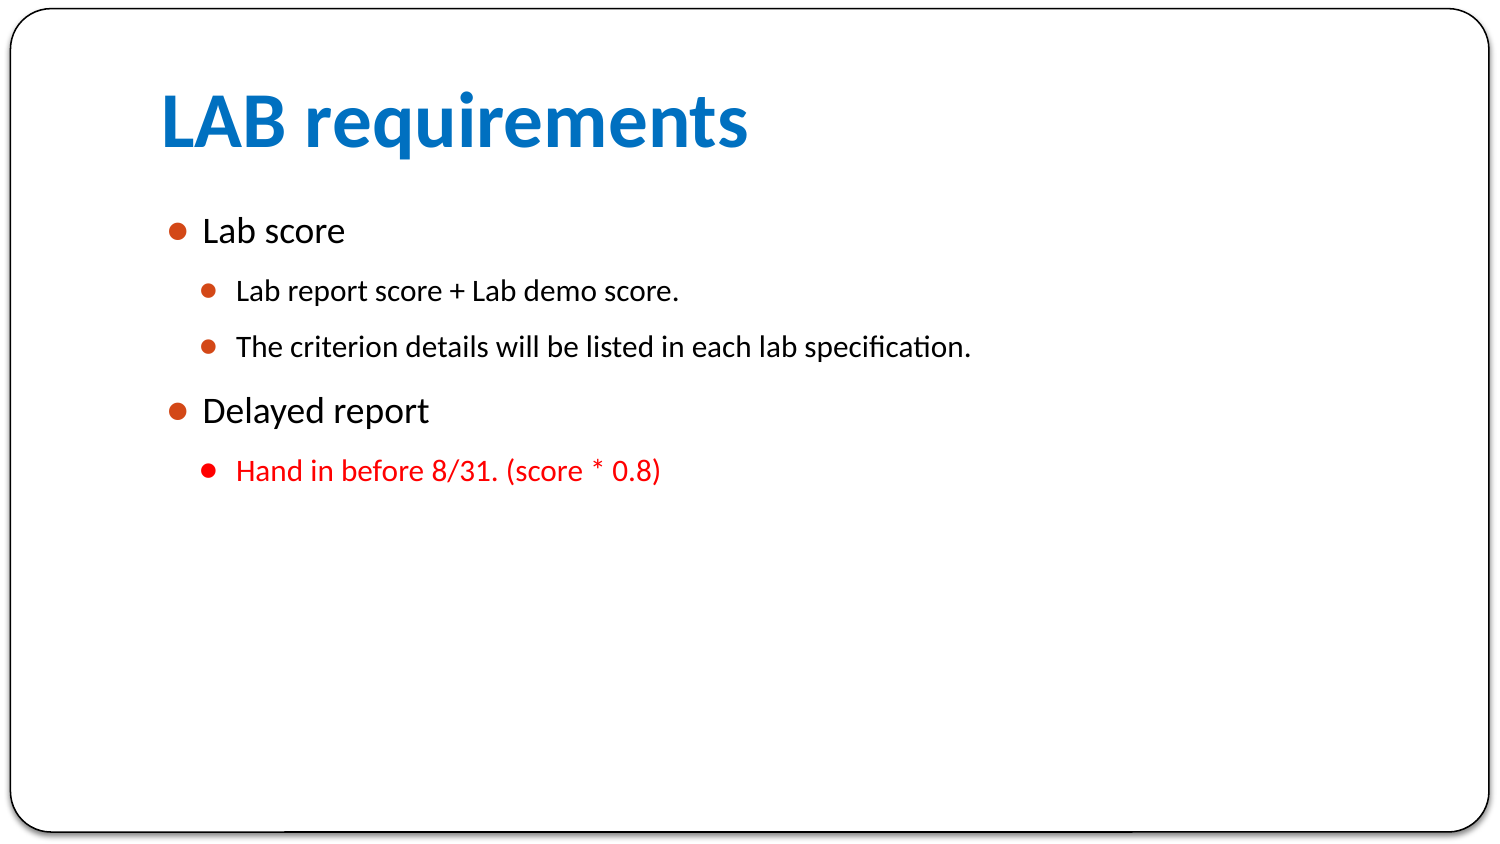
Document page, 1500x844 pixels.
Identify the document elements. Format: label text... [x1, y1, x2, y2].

text_box LAB requirements [150, 33, 1425, 175]
text_box Lab score Lab report score + Lab demo score. The criterion details will be listed in each lab specification. Delayed report Hand in before 8/31. (score * 0.8) [150, 178, 1425, 741]
